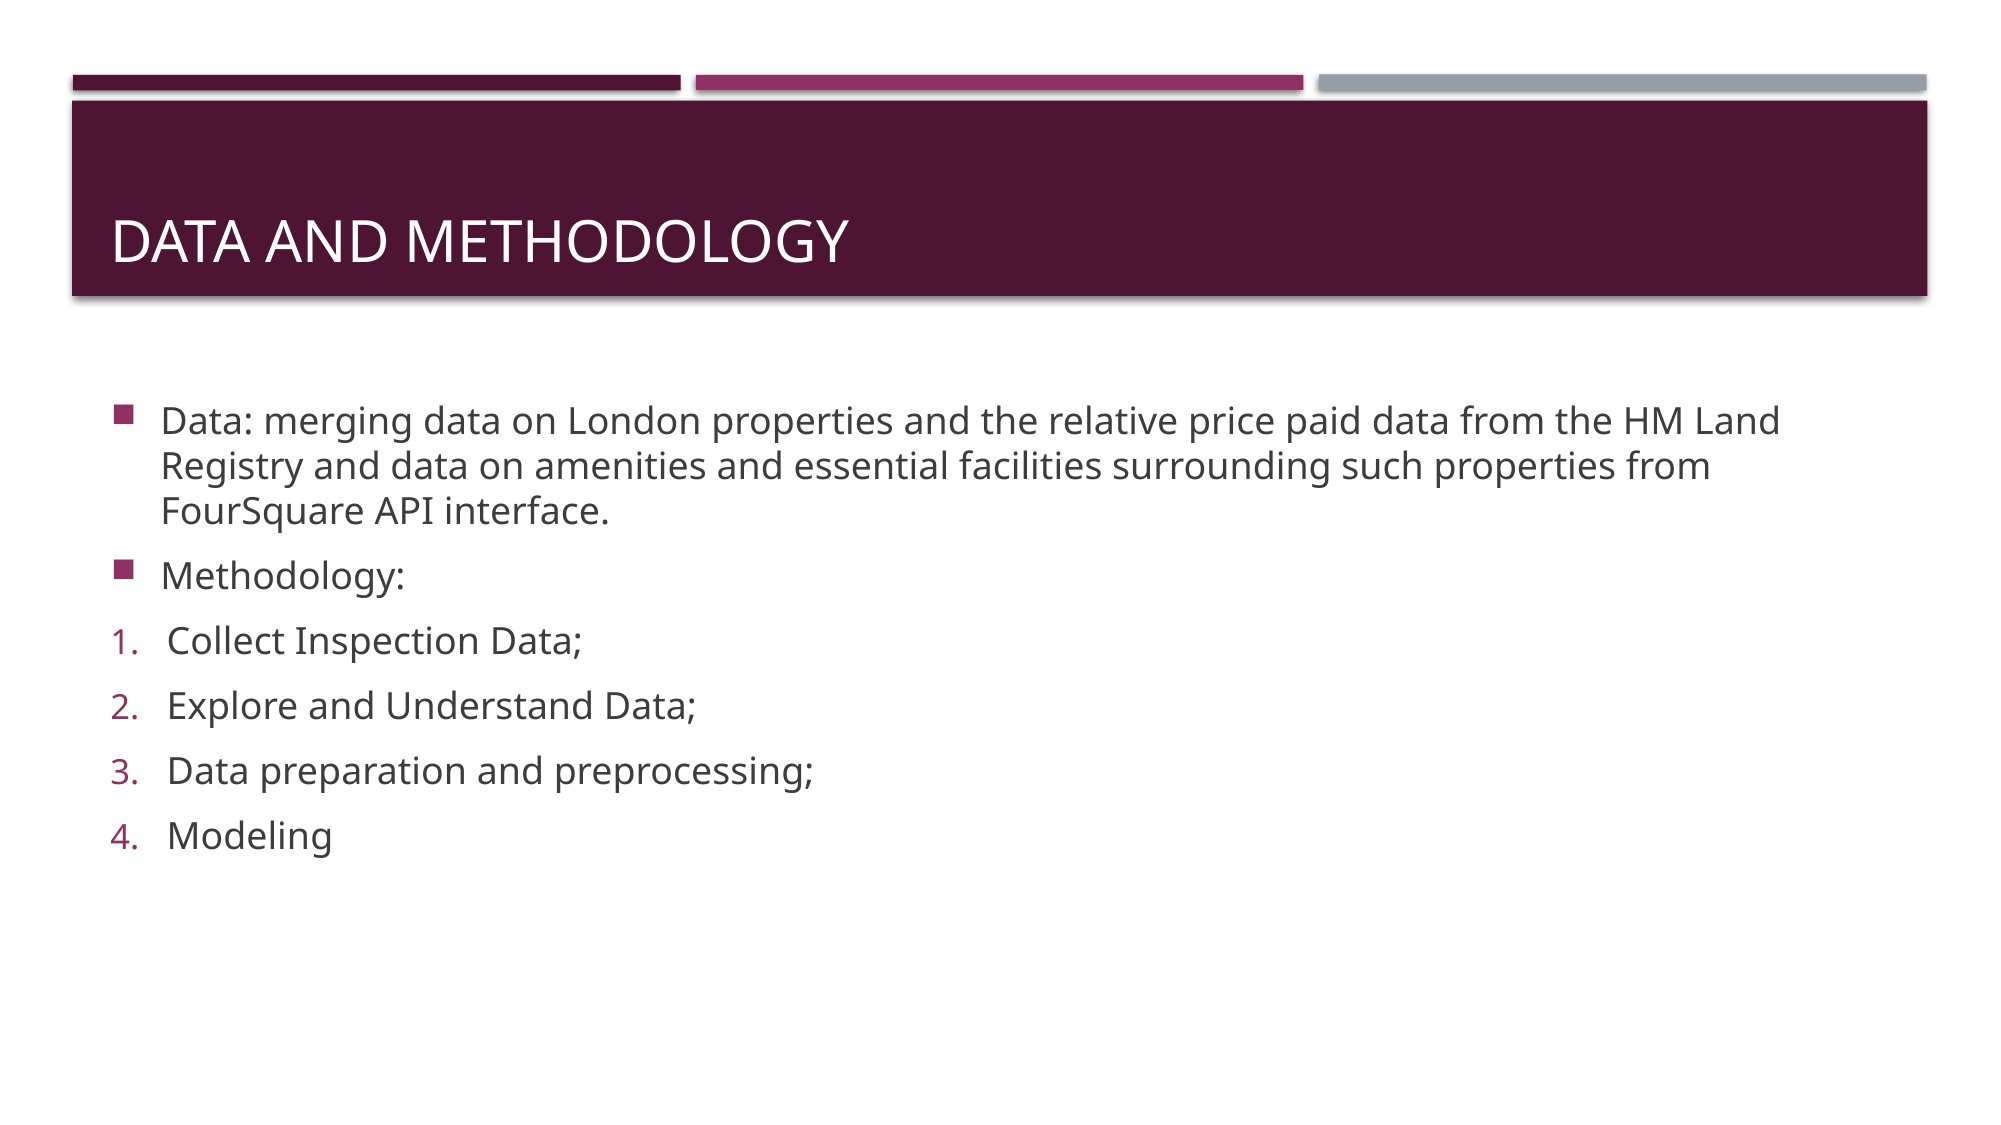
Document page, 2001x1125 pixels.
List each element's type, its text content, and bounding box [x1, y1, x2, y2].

list Data: merging data on London properties and the relative price paid data from the HM Land Registry and data on amenities and essential facilities surrounding such properties from FourSquare API interface. Methodology: Collect Inspection Data; Explore and Understand Data; Data preparation and preprocessing; Modeling [95, 357, 1905, 962]
title Data and Methodology [95, 115, 1905, 282]
